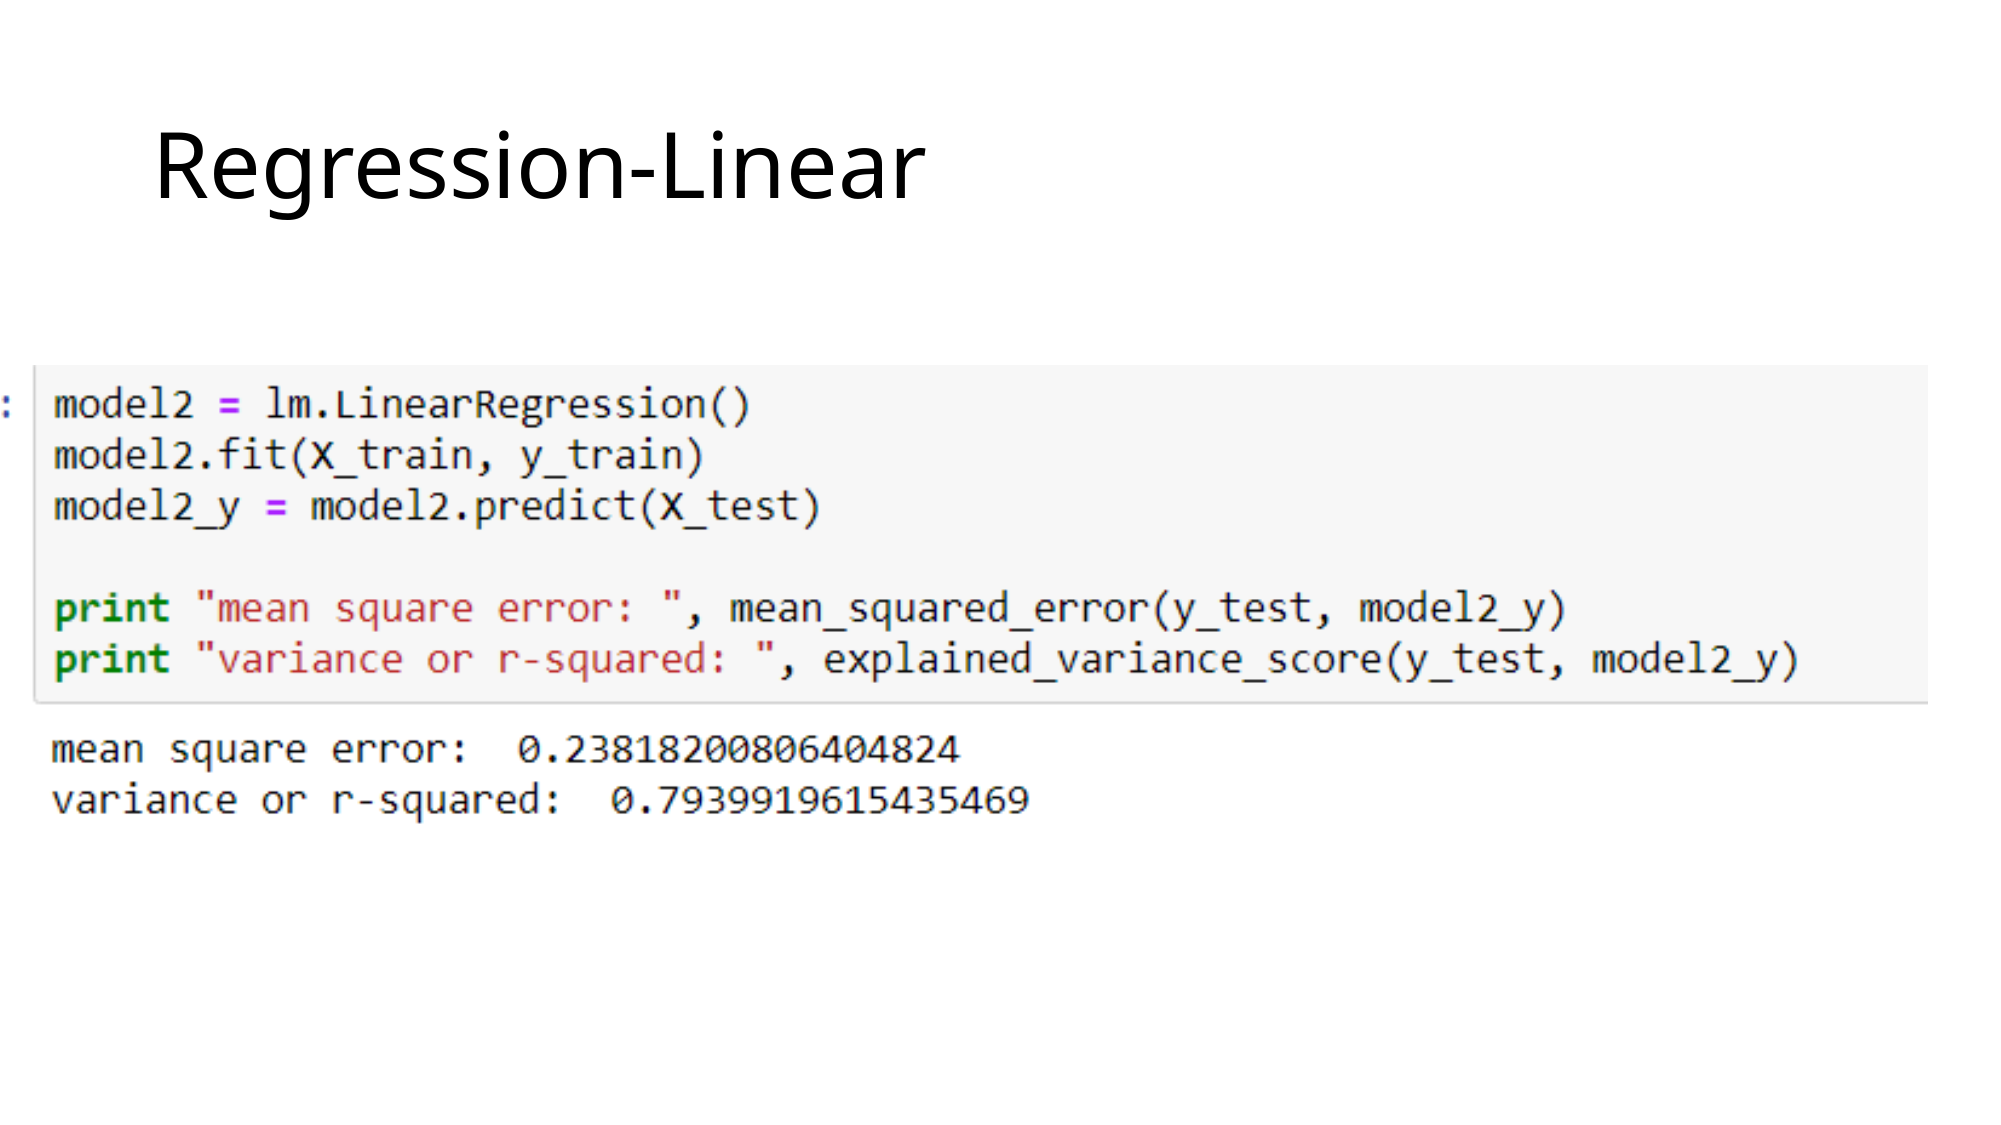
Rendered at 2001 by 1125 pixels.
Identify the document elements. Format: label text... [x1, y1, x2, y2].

title Regression-Linear [137, 59, 1863, 278]
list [0, 365, 1928, 865]
